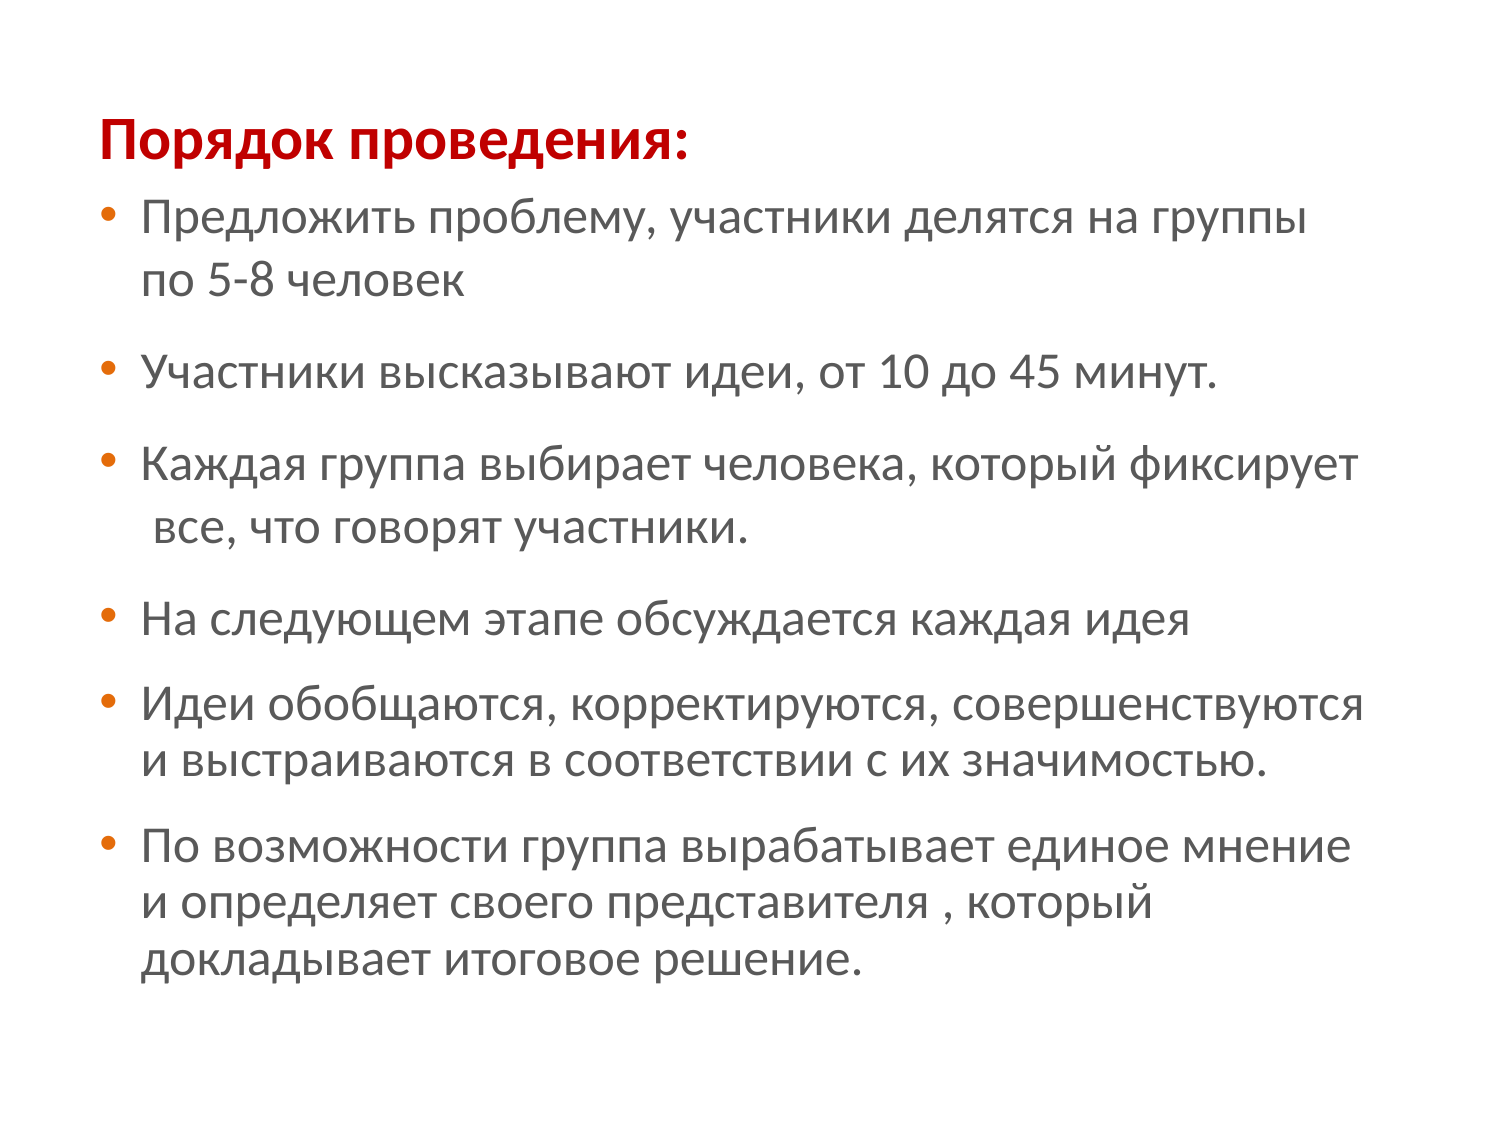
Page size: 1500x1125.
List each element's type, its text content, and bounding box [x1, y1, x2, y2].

text_box Порядок проведения: Предложить проблему, участники делятся на группы по 5-8 человек Участники высказывают идеи, от 10 до 45 минут. Каждая группа выбирает человека, который фиксирует все, что говорят участники. На следующем этапе обсуждается каждая идея Идеи обобщаются, корректируются, совершенствуются и выстраиваются в соответствии с их значимостью. По возможности группа вырабатывает единое мнение и определяет своего представителя , который докладывает итоговое решение. [84, 89, 1384, 1047]
